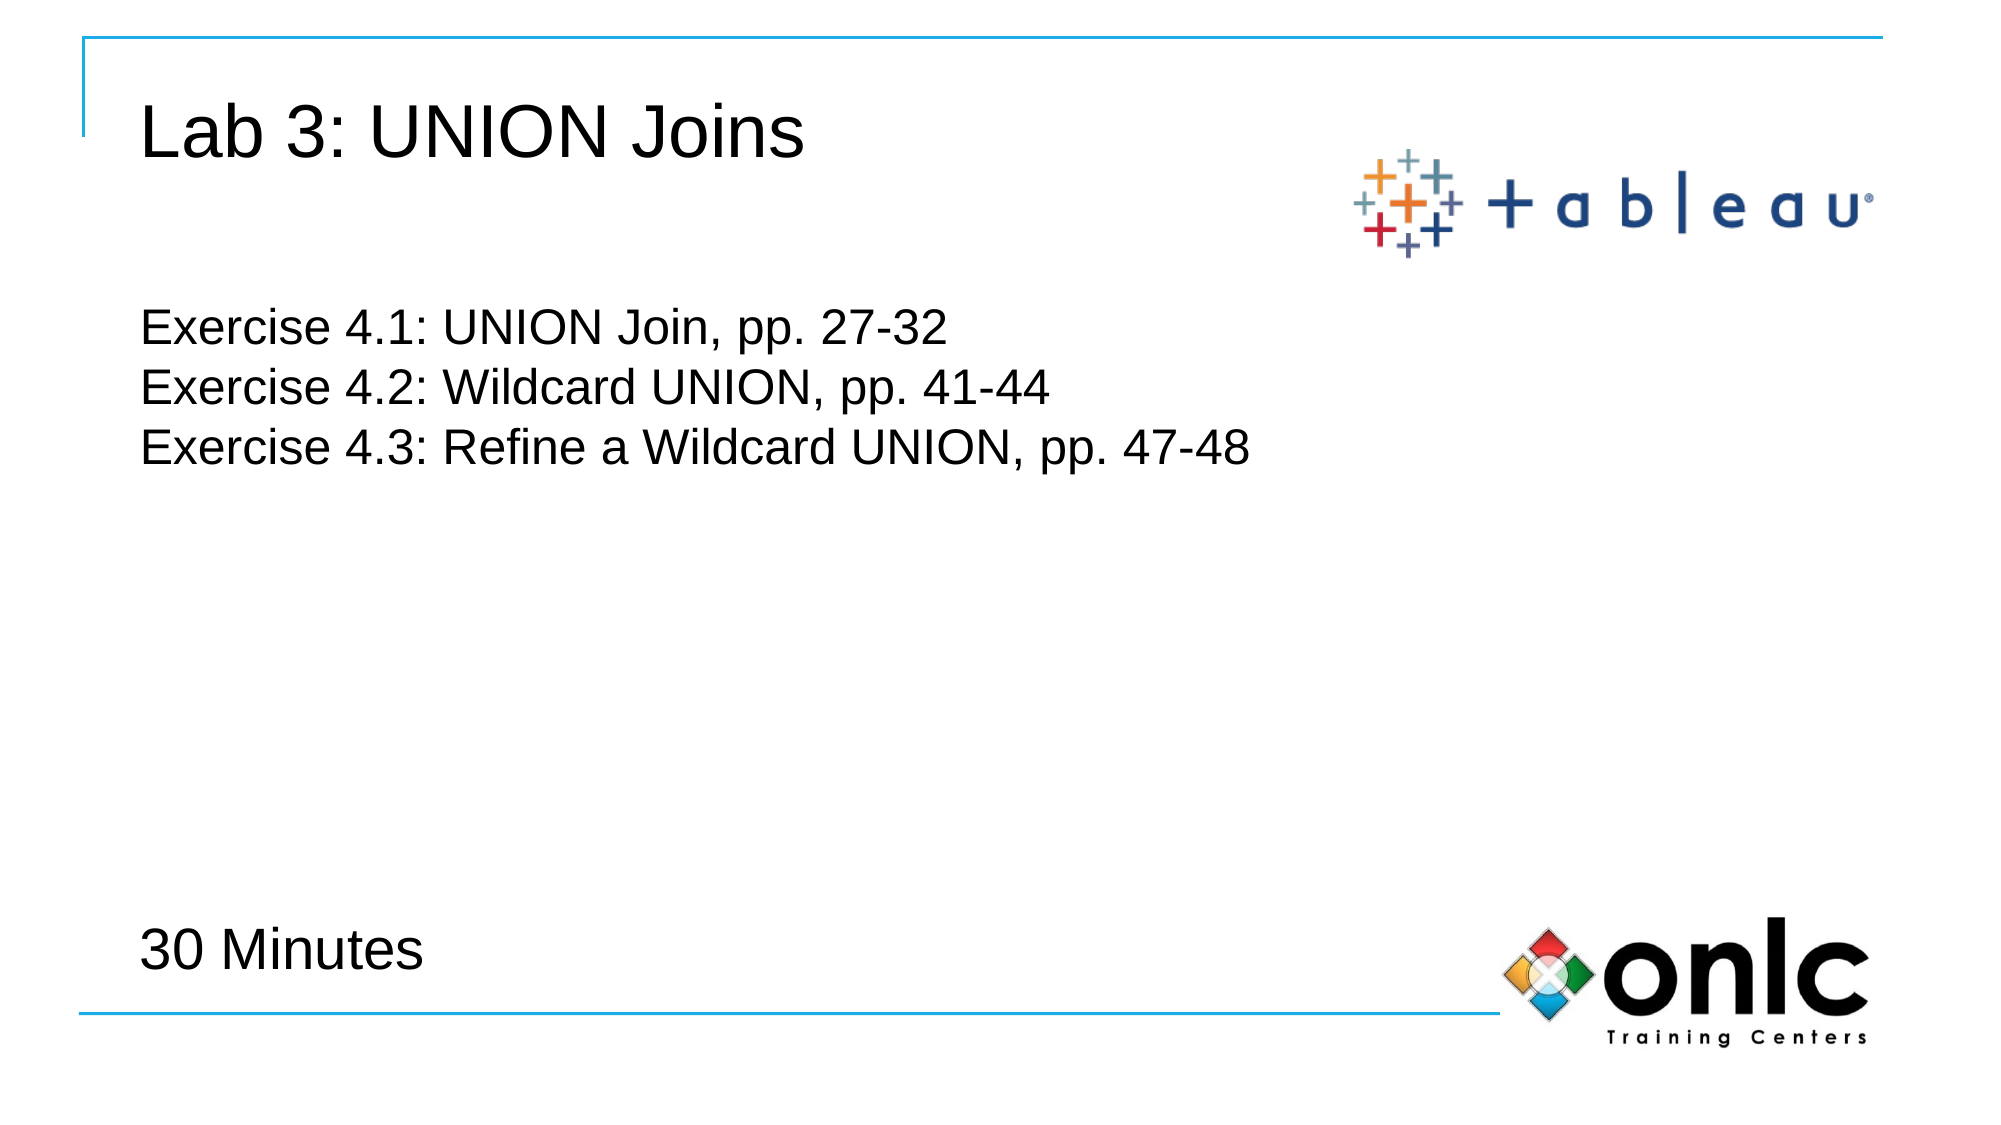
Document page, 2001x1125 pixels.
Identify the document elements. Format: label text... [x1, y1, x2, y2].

subtitle Exercise 4.1: UNION Join, pp. 27-32 Exercise 4.2: Wildcard UNION, pp. 41-44 Exercise 4.3: Refine a Wildcard UNION, pp. 47-48 [125, 288, 1875, 900]
list 30 Minutes [125, 904, 1875, 1013]
title Lab 3: UNION Joins [125, 75, 1875, 288]
picture [1500, 1013, 1875, 1059]
